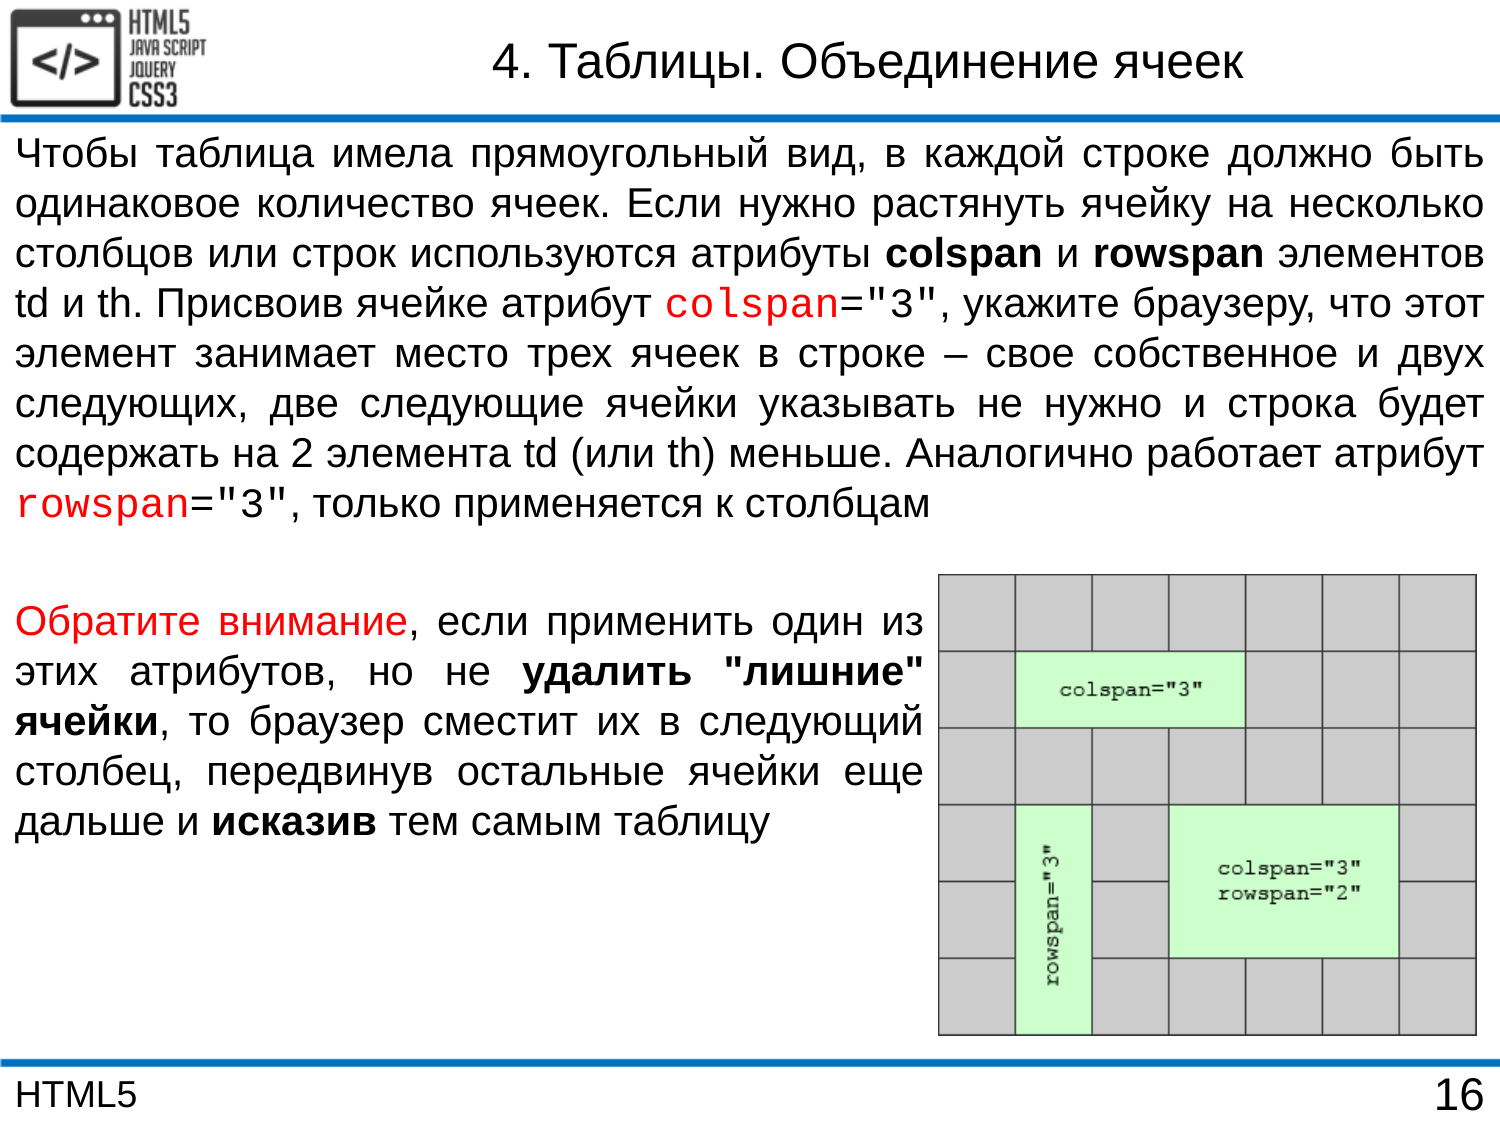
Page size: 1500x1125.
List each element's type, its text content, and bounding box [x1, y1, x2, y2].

picture [0, 533, 1500, 1062]
slide_number 16 [1382, 1062, 1500, 1123]
text_box Обратите внимание, если применить один из этих атрибутов, но не удалить "лишние" ячейки, то браузер сместит их в следующий столбец, передвинув остальные ячейки еще дальше и исказив тем самым таблицу [0, 586, 933, 851]
picture [0, 0, 236, 118]
text_box Чтобы таблица имела прямоугольный вид, в каждой строке должно быть одинаковое количество ячеек. Если нужно растянуть ячейку на несколько столбцов или строк используются атрибуты colspan и rowspan элементов td и th. Присвоив ячейке атрибут colspan="3", укажите браузеру, что этот элемент занимает место трех ячеек в строке – свое собственное и двух следующих, две следующие ячейки указывать не нужно и строка будет содержать на 2 элемента td (или th) меньше. Аналогично работает атрибут rowspan="3", только применяется к столбцам [0, 118, 1500, 533]
text_box 4. Таблицы. Объединение ячеек [236, 0, 1500, 118]
text_box HTML5 [0, 1062, 1382, 1123]
